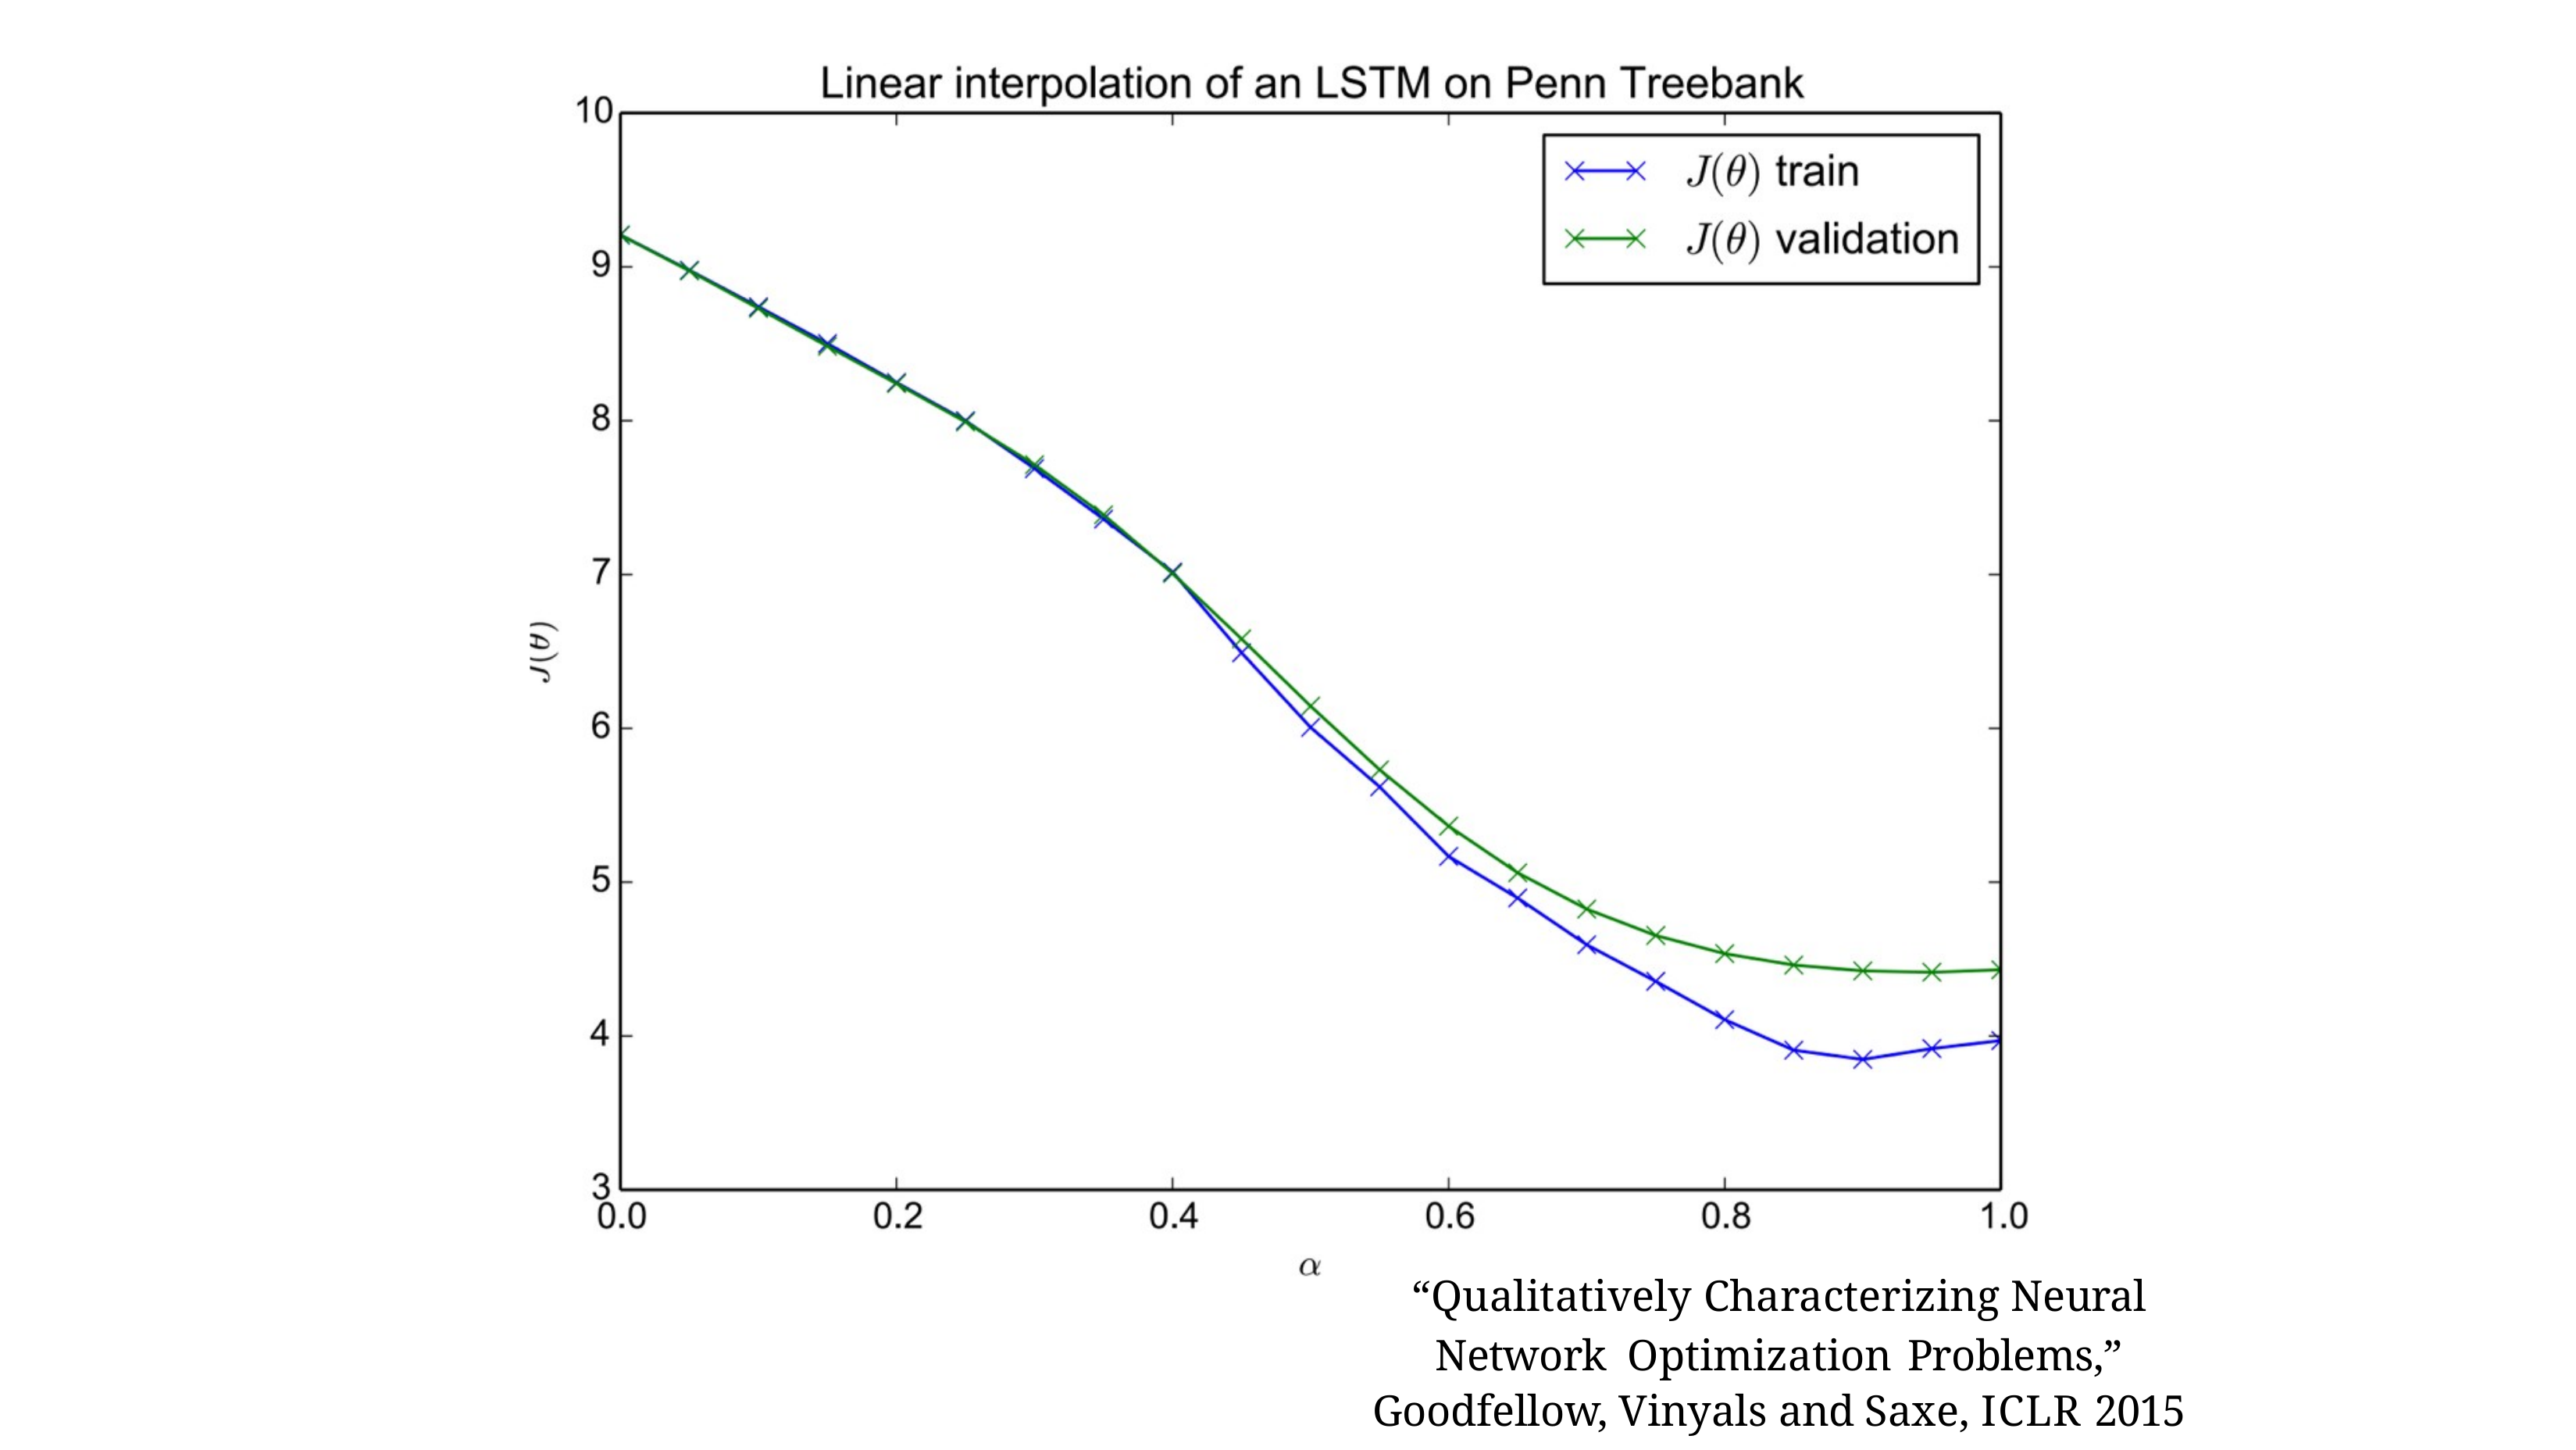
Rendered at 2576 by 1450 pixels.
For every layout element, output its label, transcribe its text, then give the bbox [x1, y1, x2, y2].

text_box “Qualitatively Characterizing Neural Network Optimization Problems,” Goodfellow, Vinyals and Saxe, ICLR 2015 [1347, 1259, 2210, 1435]
text_box [530, 62, 2029, 1279]
